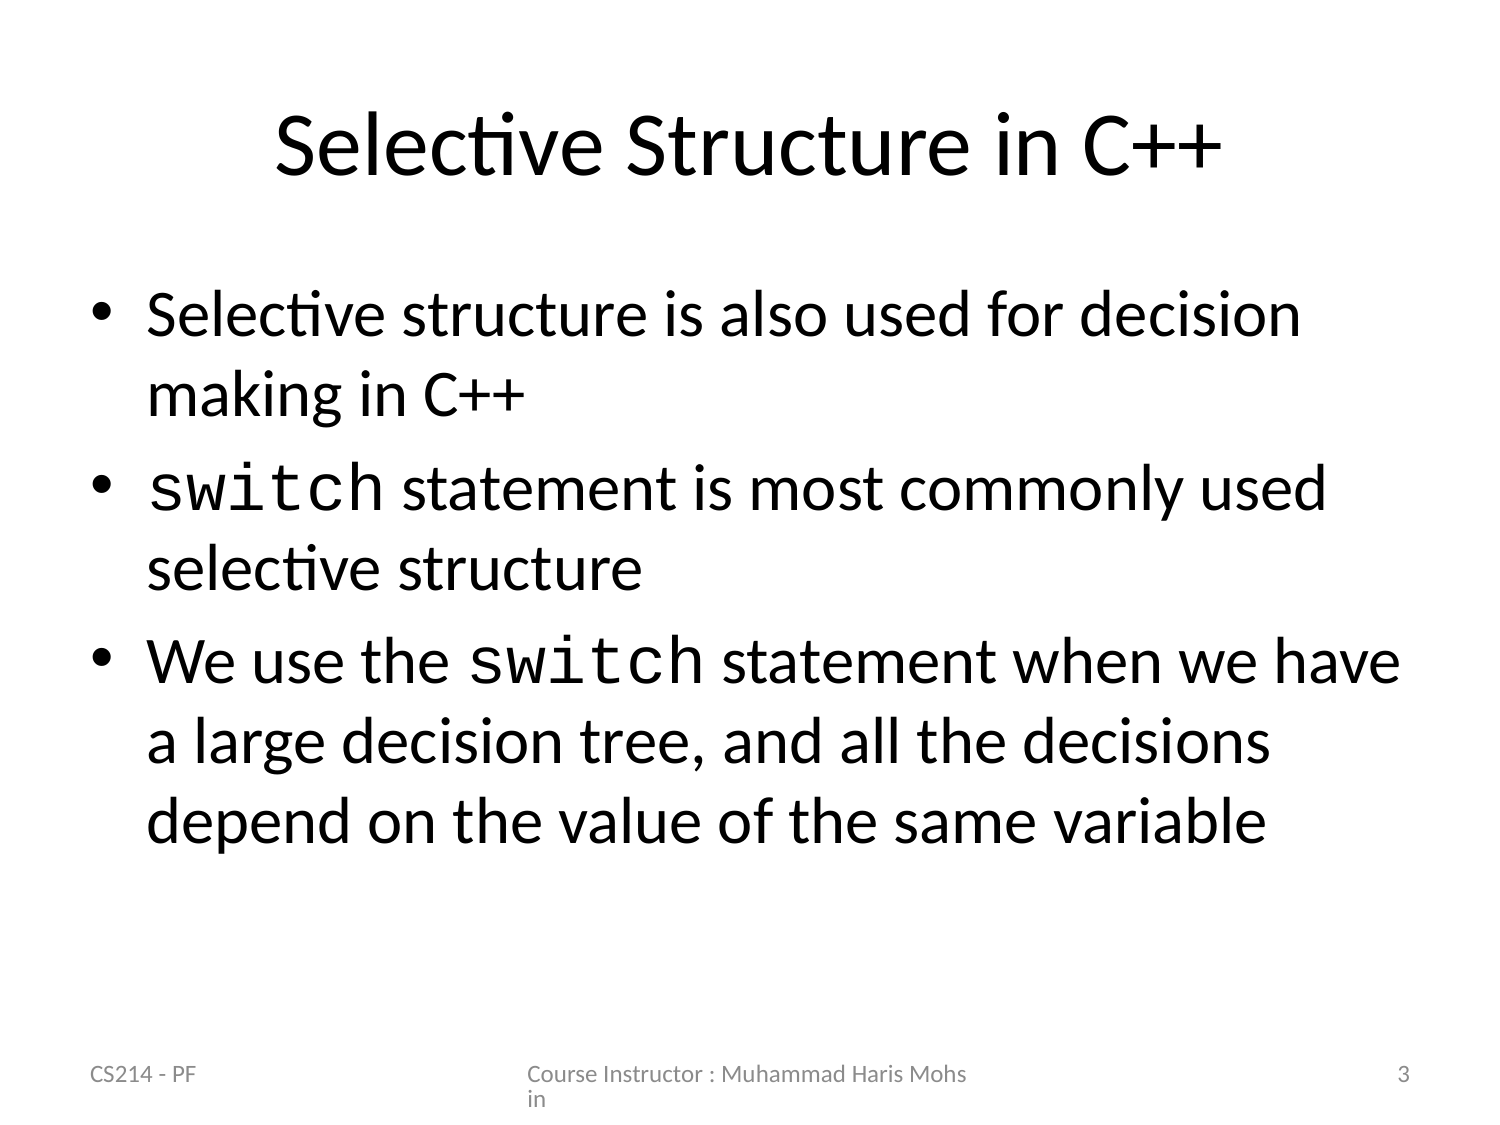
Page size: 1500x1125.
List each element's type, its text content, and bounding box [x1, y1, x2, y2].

list Selective structure is also used for decision making in C++ switch statement is most commonly used selective structure We use the switch statement when we have a large decision tree, and all the decisions depend on the value of the same variable [75, 262, 1425, 1005]
footer Course Instructor : Muhammad Haris Mohsin [512, 1042, 988, 1103]
slide_number CS214 - PF [75, 1042, 425, 1103]
slide_number 3 [1074, 1042, 1425, 1103]
title Selective Structure in C++ [75, 45, 1425, 233]
